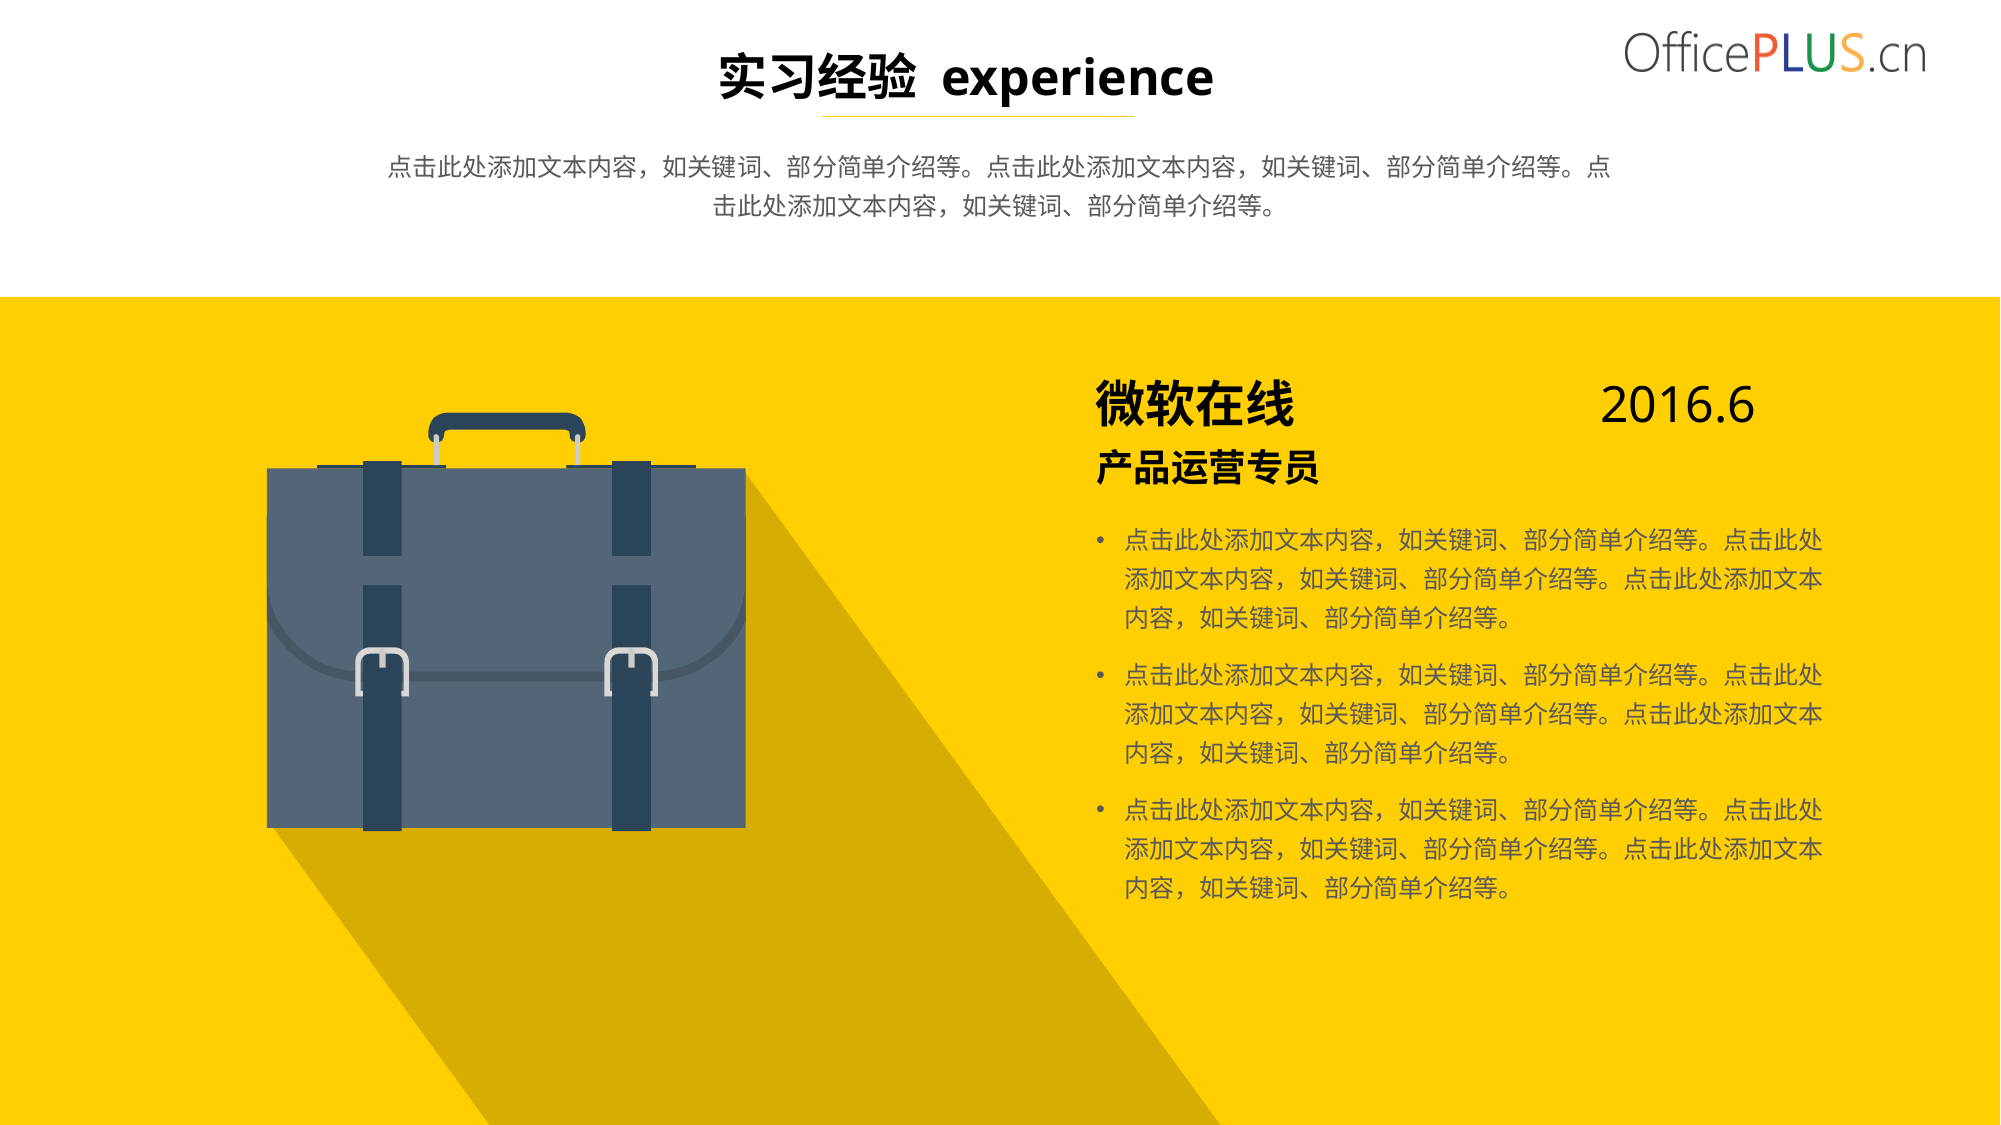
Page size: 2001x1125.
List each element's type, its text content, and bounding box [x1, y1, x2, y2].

text_box 点击此处添加文本内容，如关键词、部分简单介绍等。点击此处添加文本内容，如关键词、部分简单介绍等。点击此处添加文本内容，如关键词、部分简单介绍等。 [361, 135, 1639, 229]
text_box 点击此处添加文本内容，如关键词、部分简单介绍等。点击此处添加文本内容，如关键词、部分简单介绍等。点击此处添加文本内容，如关键词、部分简单介绍等。 [1081, 508, 1842, 641]
text_box 微软在线 2016.6 [1081, 364, 1957, 440]
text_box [266, 412, 746, 832]
text_box 点击此处添加文本内容，如关键词、部分简单介绍等。点击此处添加文本内容，如关键词、部分简单介绍等。点击此处添加文本内容，如关键词、部分简单介绍等。 [1081, 643, 1842, 775]
text_box 点击此处添加文本内容，如关键词、部分简单介绍等。点击此处添加文本内容，如关键词、部分简单介绍等。点击此处添加文本内容，如关键词、部分简单介绍等。 [1081, 777, 1842, 910]
list 实习经验 experience [703, 44, 1276, 118]
text_box [274, 471, 1222, 1125]
picture [1624, 31, 1925, 72]
text_box 产品运营专员 [1081, 436, 1588, 496]
